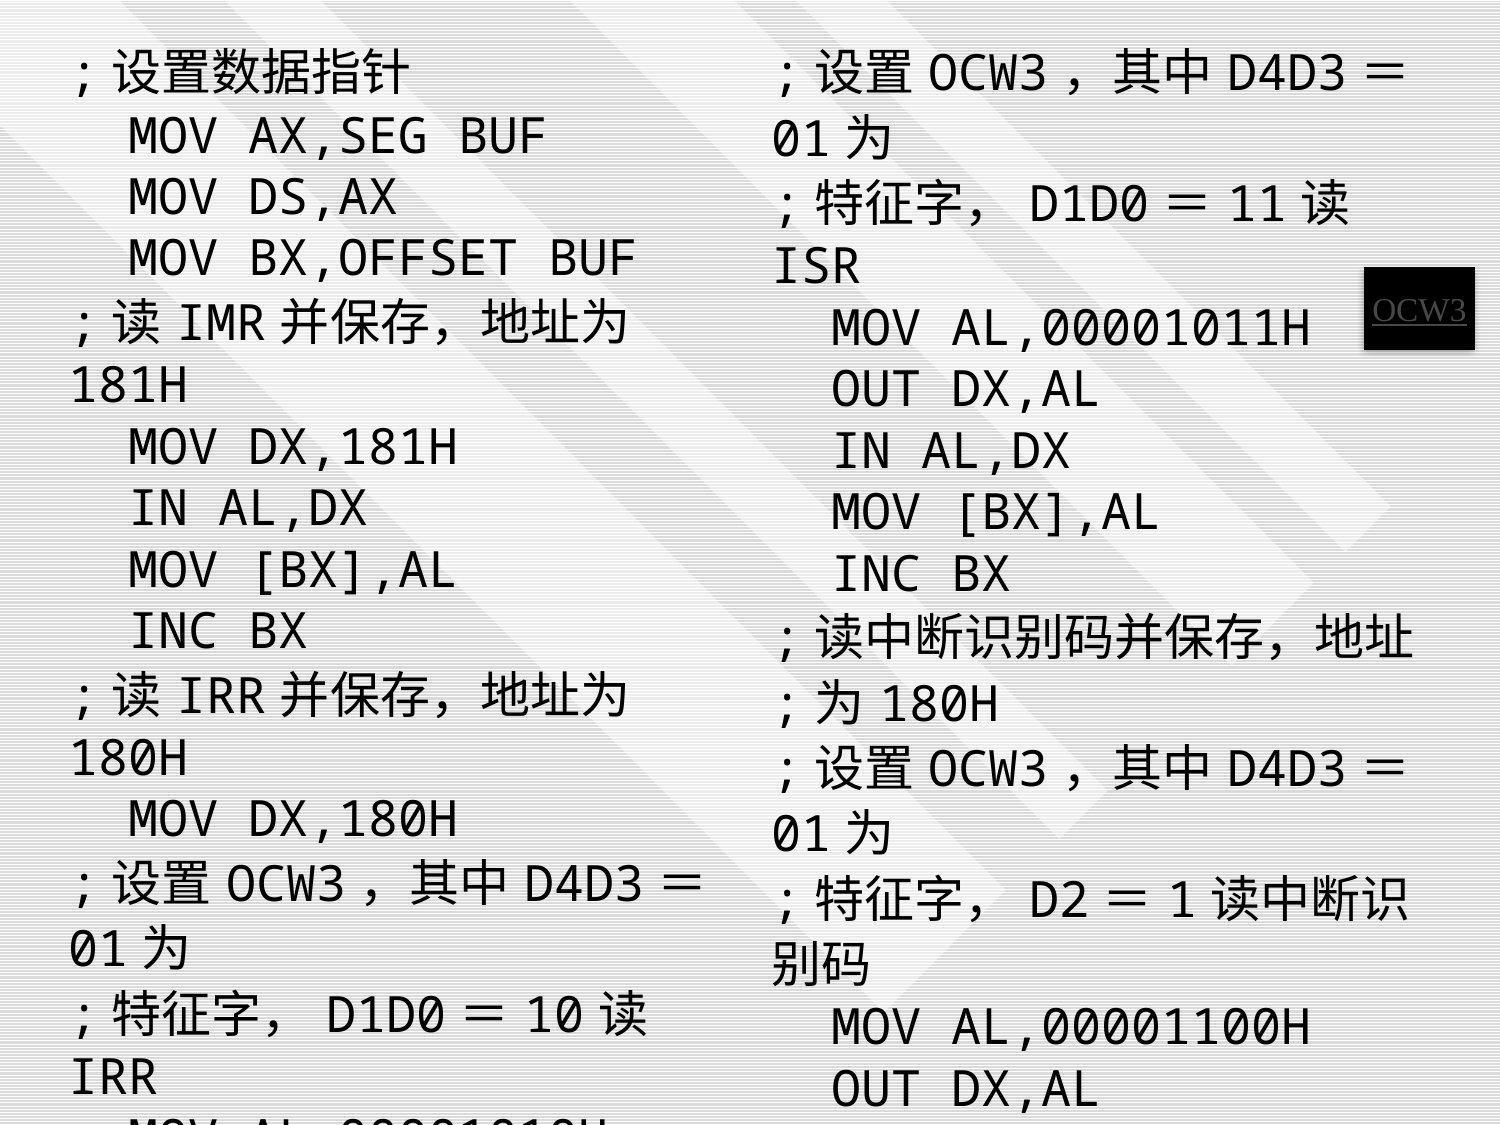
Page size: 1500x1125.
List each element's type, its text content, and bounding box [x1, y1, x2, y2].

table_header ;设置数据指针 MOV AX,SEG BUF MOV DS,AX MOV BX,OFFSET BUF ;读IMR并保存，地址为181H MOV DX,181H IN AL,DX MOV [BX],AL INC BX ;读IRR并保存，地址为180H MOV DX,180H ;设置OCW3，其中D4D3＝01为 ;特征字，D1D0＝10读IRR MOV AL,00001010H OUT DX,AL IN AL,DX MOV [BX],AL INC BX ;读ISR并保存，地址为180H [53, 31, 756, 1125]
table_header ;设置OCW3，其中D4D3＝01为 ;特征字，D1D0＝11读ISR MOV AL,00001011H OUT DX,AL IN AL,DX MOV [BX],AL INC BX ;读中断识别码并保存，地址 ;为180H ;设置OCW3，其中D4D3＝01为 ;特征字，D2＝1读中断识别码 MOV AL,00001100H OUT DX,AL IN AL,DX MOV [BX],AL INC BX [756, 31, 1459, 1125]
text_box OCW3 [1364, 267, 1476, 350]
